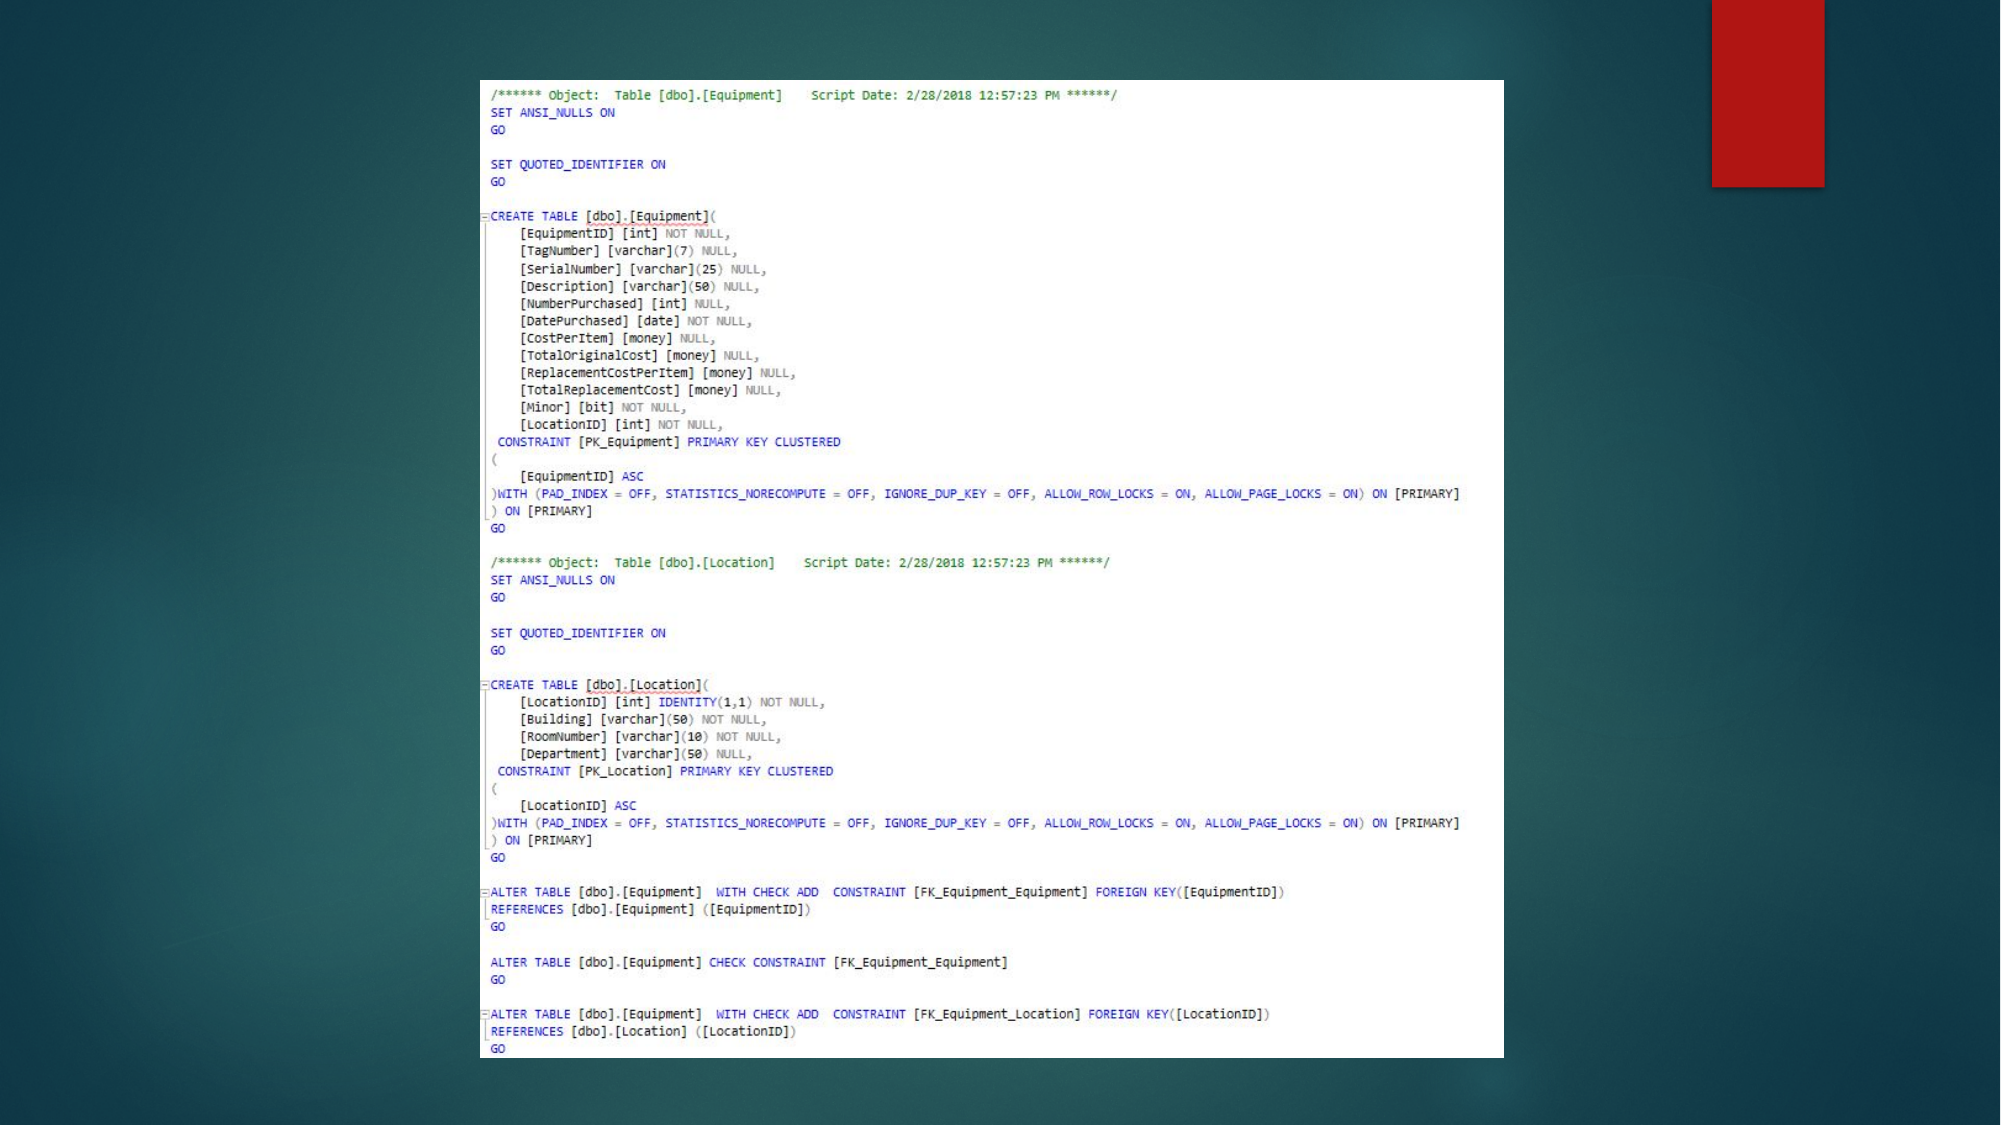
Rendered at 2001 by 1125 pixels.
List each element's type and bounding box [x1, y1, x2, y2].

picture [0, 0, 1576, 1125]
